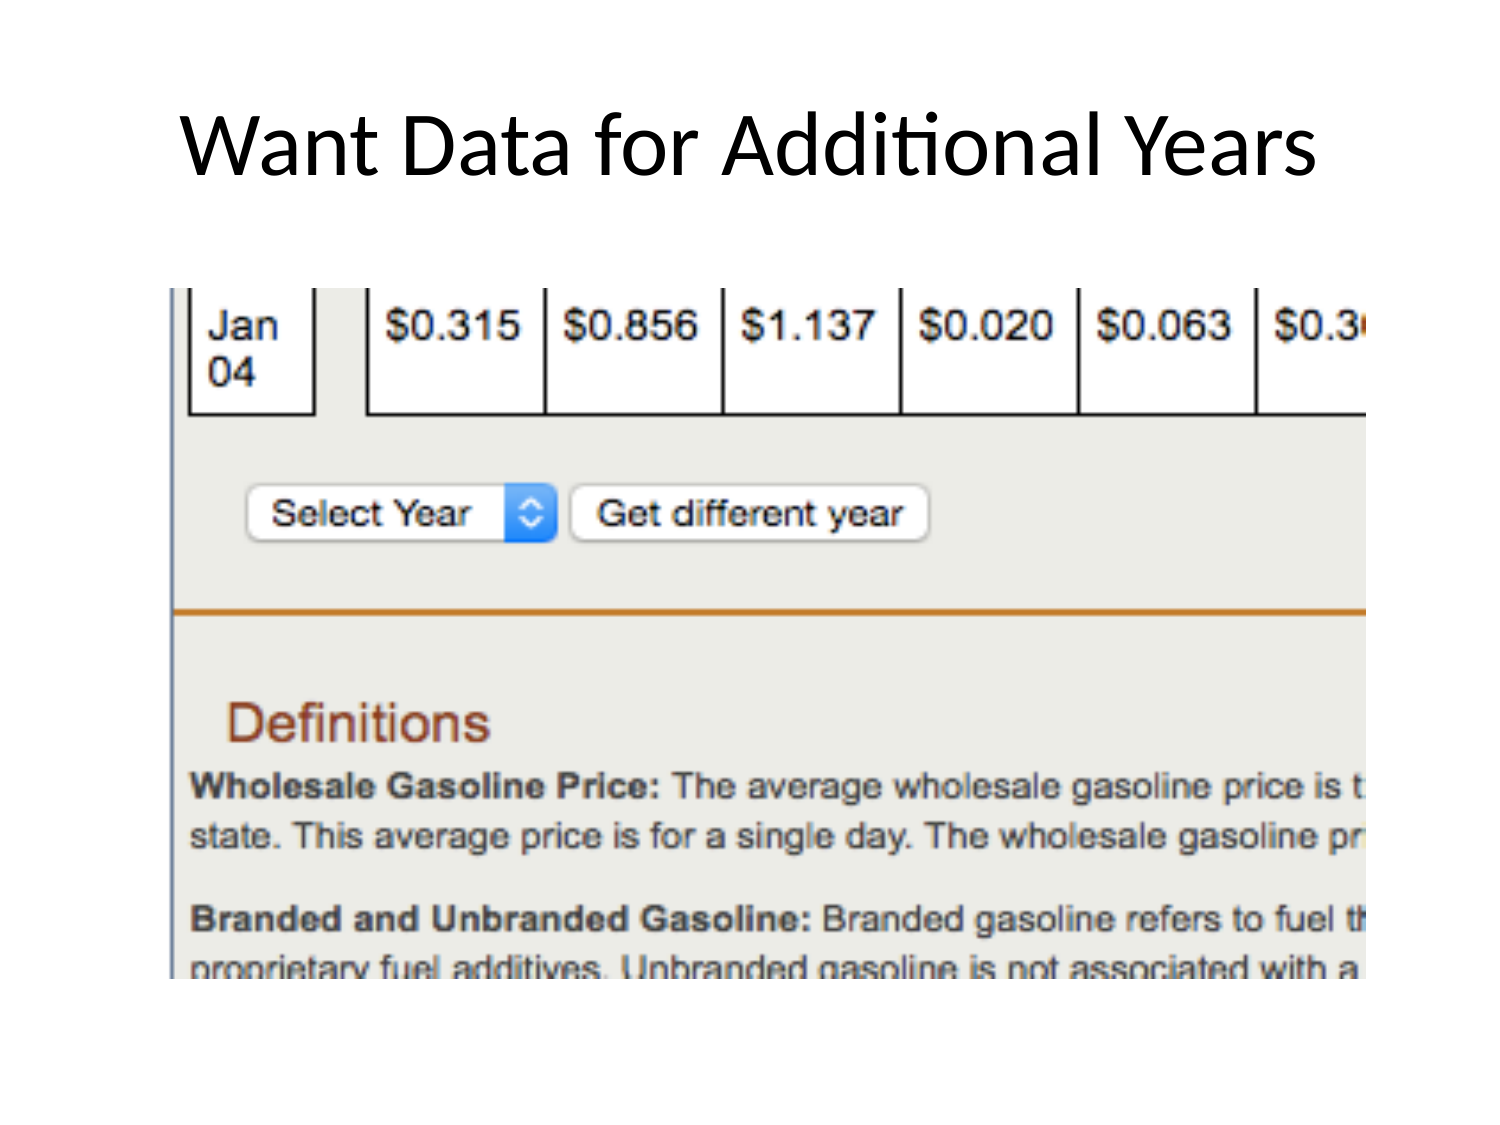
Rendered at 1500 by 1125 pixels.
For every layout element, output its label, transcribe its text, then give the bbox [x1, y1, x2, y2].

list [111, 288, 1366, 979]
title Want Data for Additional Years [75, 45, 1425, 233]
